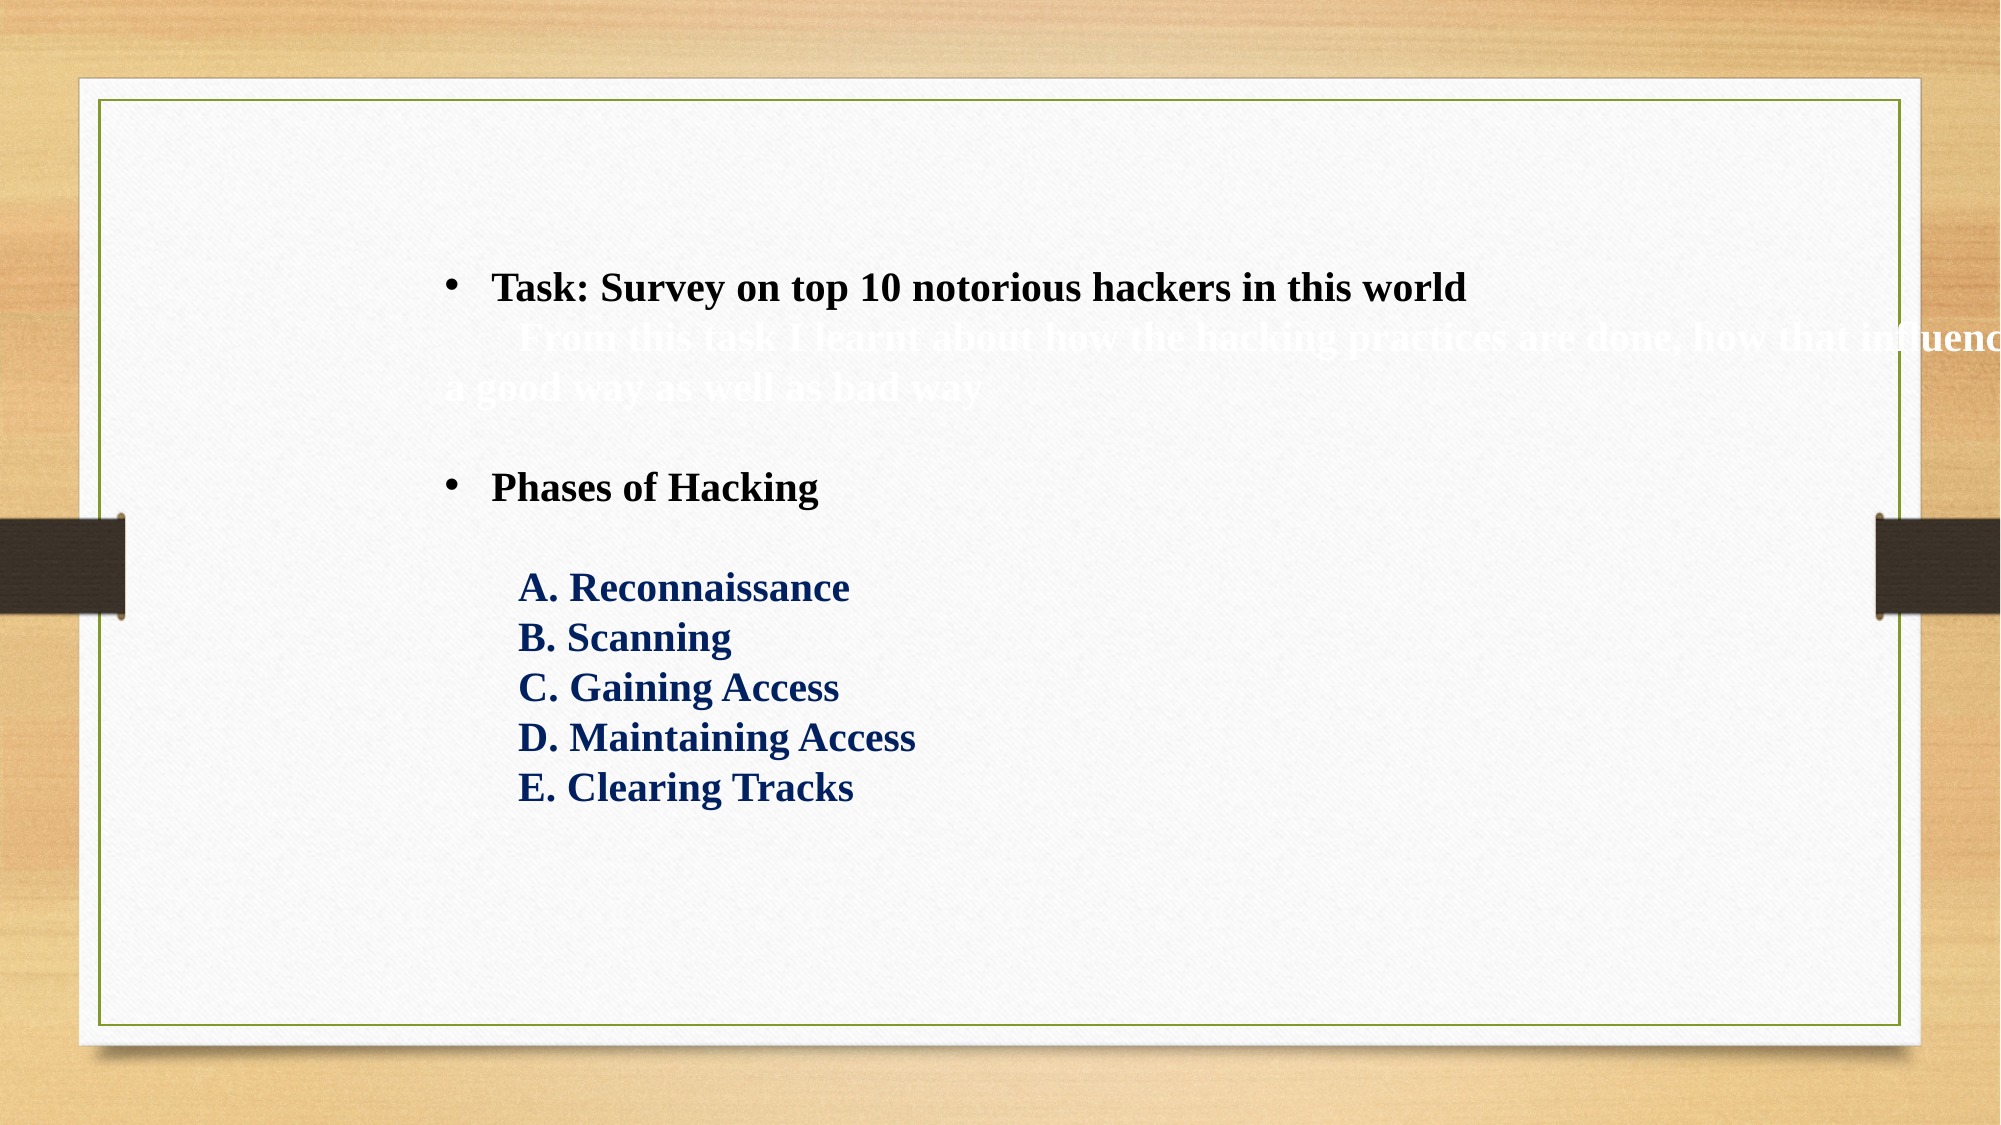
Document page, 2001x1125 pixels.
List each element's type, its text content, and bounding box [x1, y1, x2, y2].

text_box Task: Survey on top 10 notorious hackers in this world From this task I learnt about how the hacking practices are done, how that influenced the expert in a good way as well as bad way Phases of Hacking A. Reconnaissance B. Scanning C. Gaining Access D. Maintaining Access E. Clearing Tracks [429, 251, 2000, 867]
picture [0, 0, 2001, 1125]
